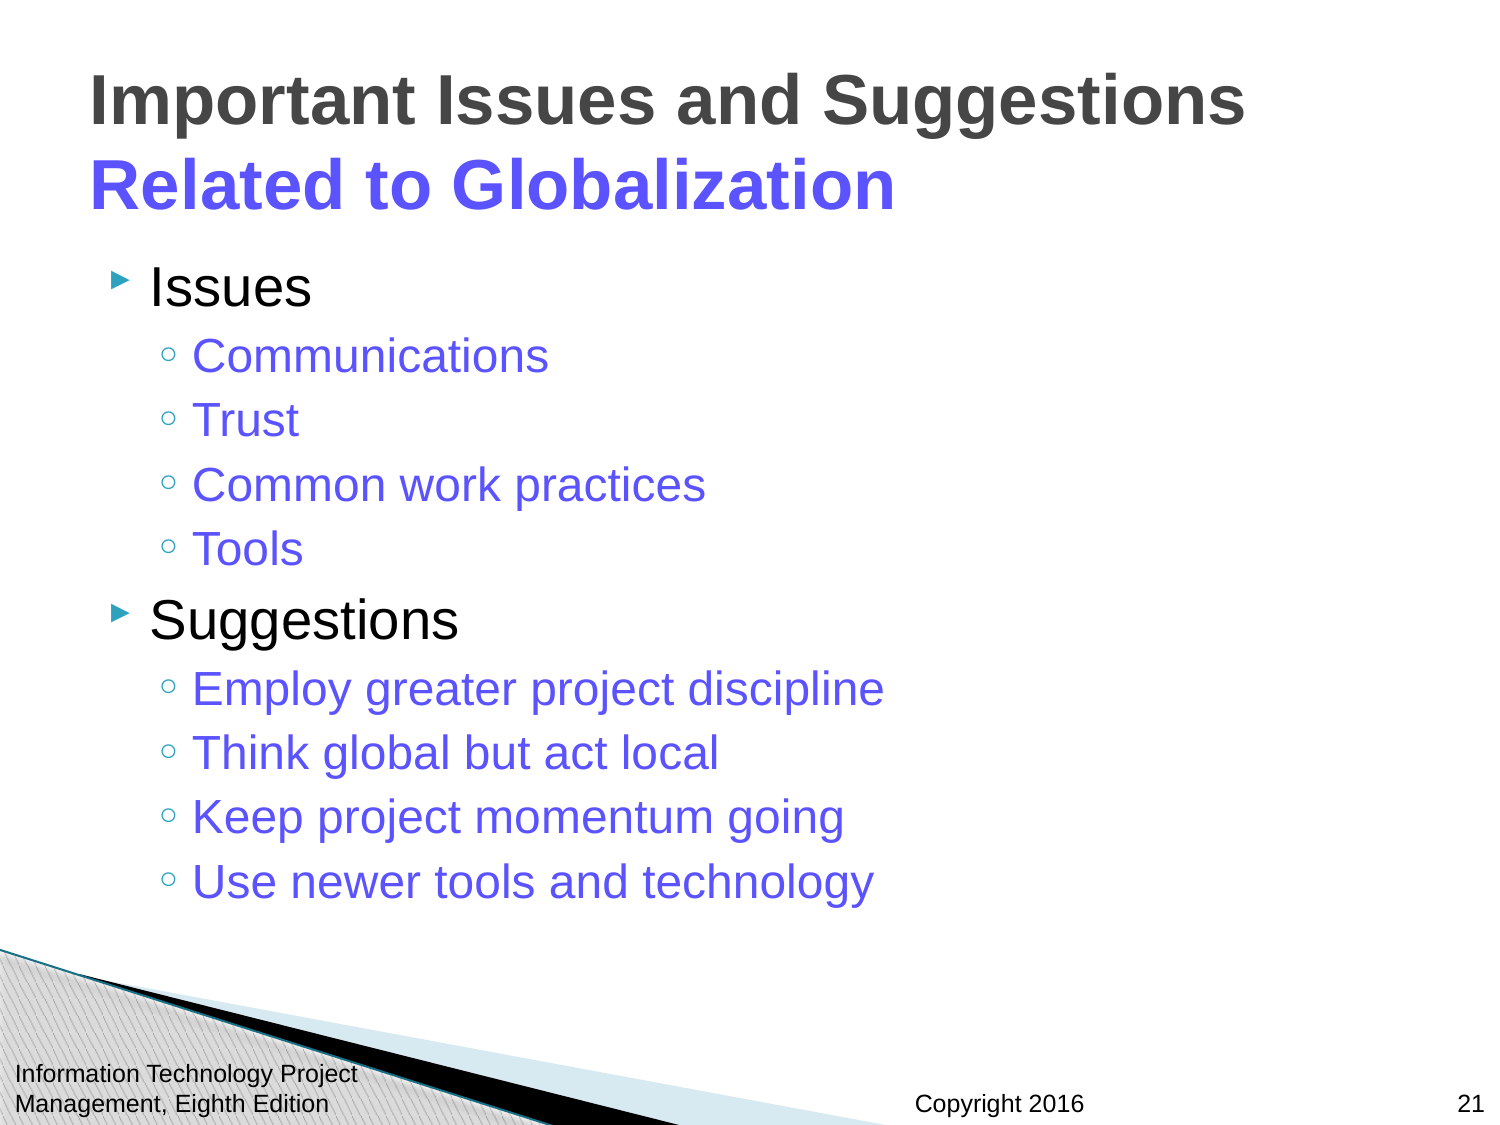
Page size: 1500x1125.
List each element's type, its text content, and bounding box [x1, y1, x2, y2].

footer Information Technology Project Management, Eighth Edition [0, 1065, 425, 1125]
title Important Issues and Suggestions Related to Globalization [75, 45, 1425, 233]
list Issues Communications Trust Common work practices Tools Suggestions Employ greater project discipline Think global but act local Keep project momentum going Use newer tools and technology [74, 242, 1426, 986]
slide_number 21 [1408, 1065, 1500, 1125]
